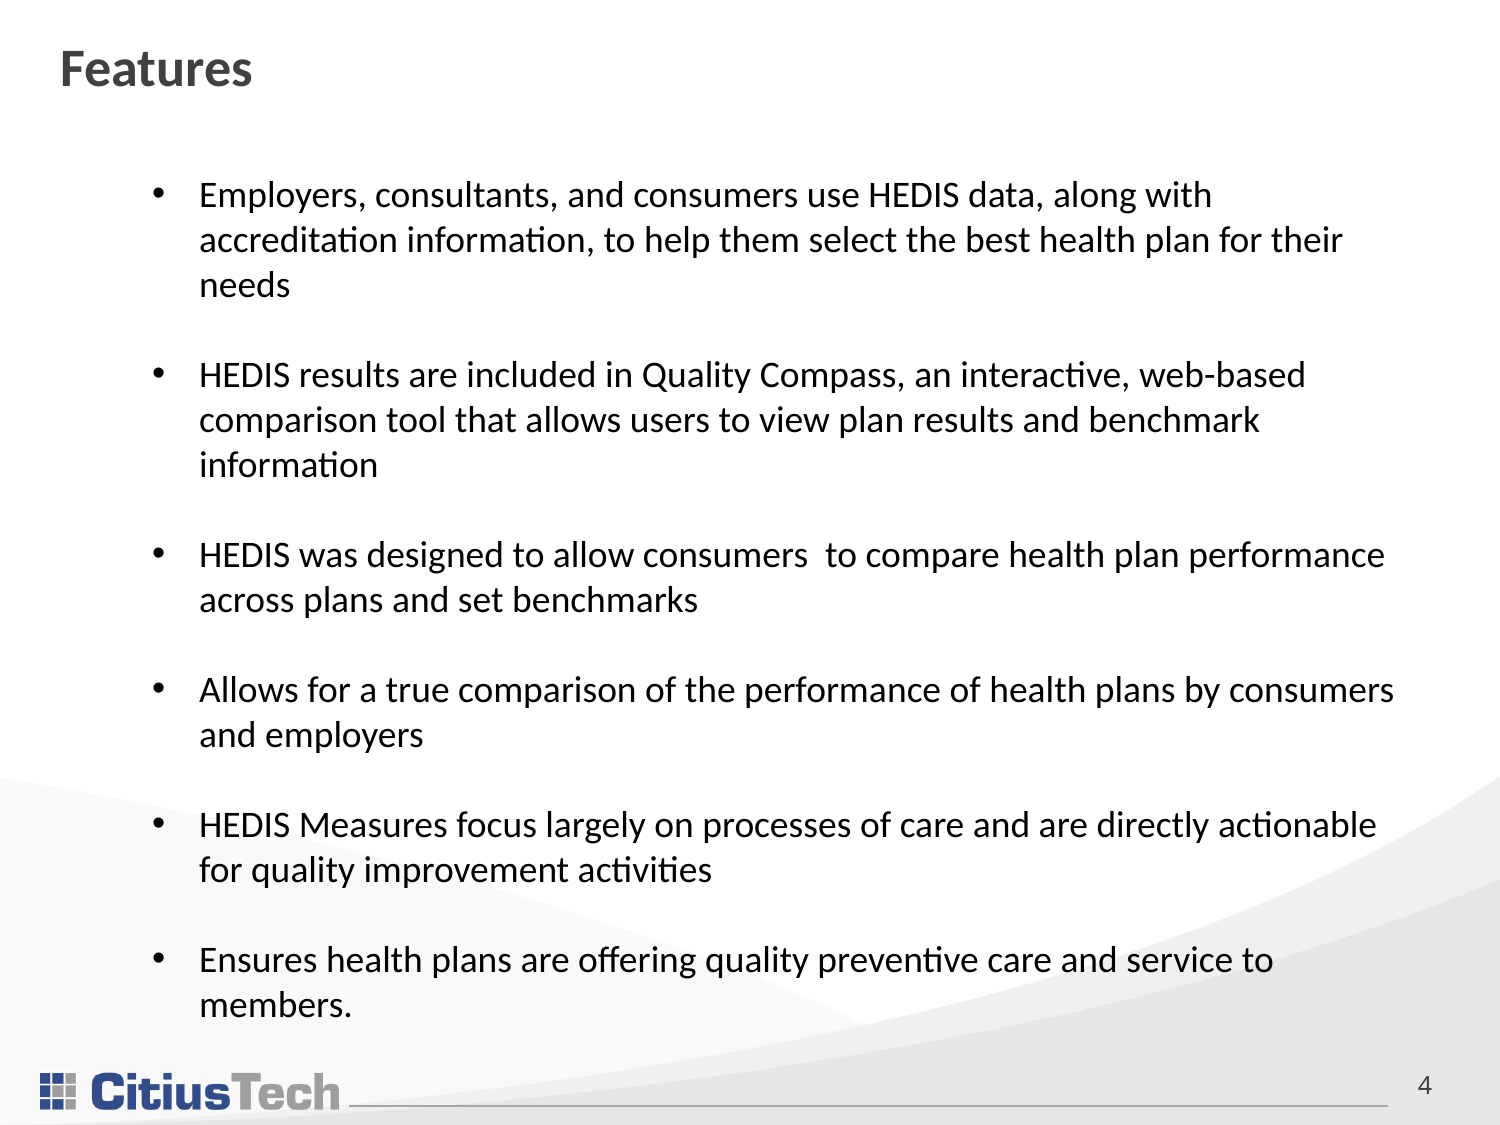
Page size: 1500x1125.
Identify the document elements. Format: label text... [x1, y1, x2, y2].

text_box Features [45, 17, 1450, 113]
picture [0, 0, 1500, 1125]
text_box Employers, consultants, and consumers use HEDIS data, along with accreditation information, to help them select the best health plan for their needs HEDIS results are included in Quality Compass, an interactive, web-based comparison tool that allows users to view plan results and benchmark information HEDIS was designed to allow consumers to compare health plan performance across plans and set benchmarks Allows for a true comparison of the performance of health plans by consumers and employers HEDIS Measures focus largely on processes of care and are directly actionable for quality improvement activities Ensures health plans are offering quality preventive care and service to members. [137, 162, 1413, 1033]
